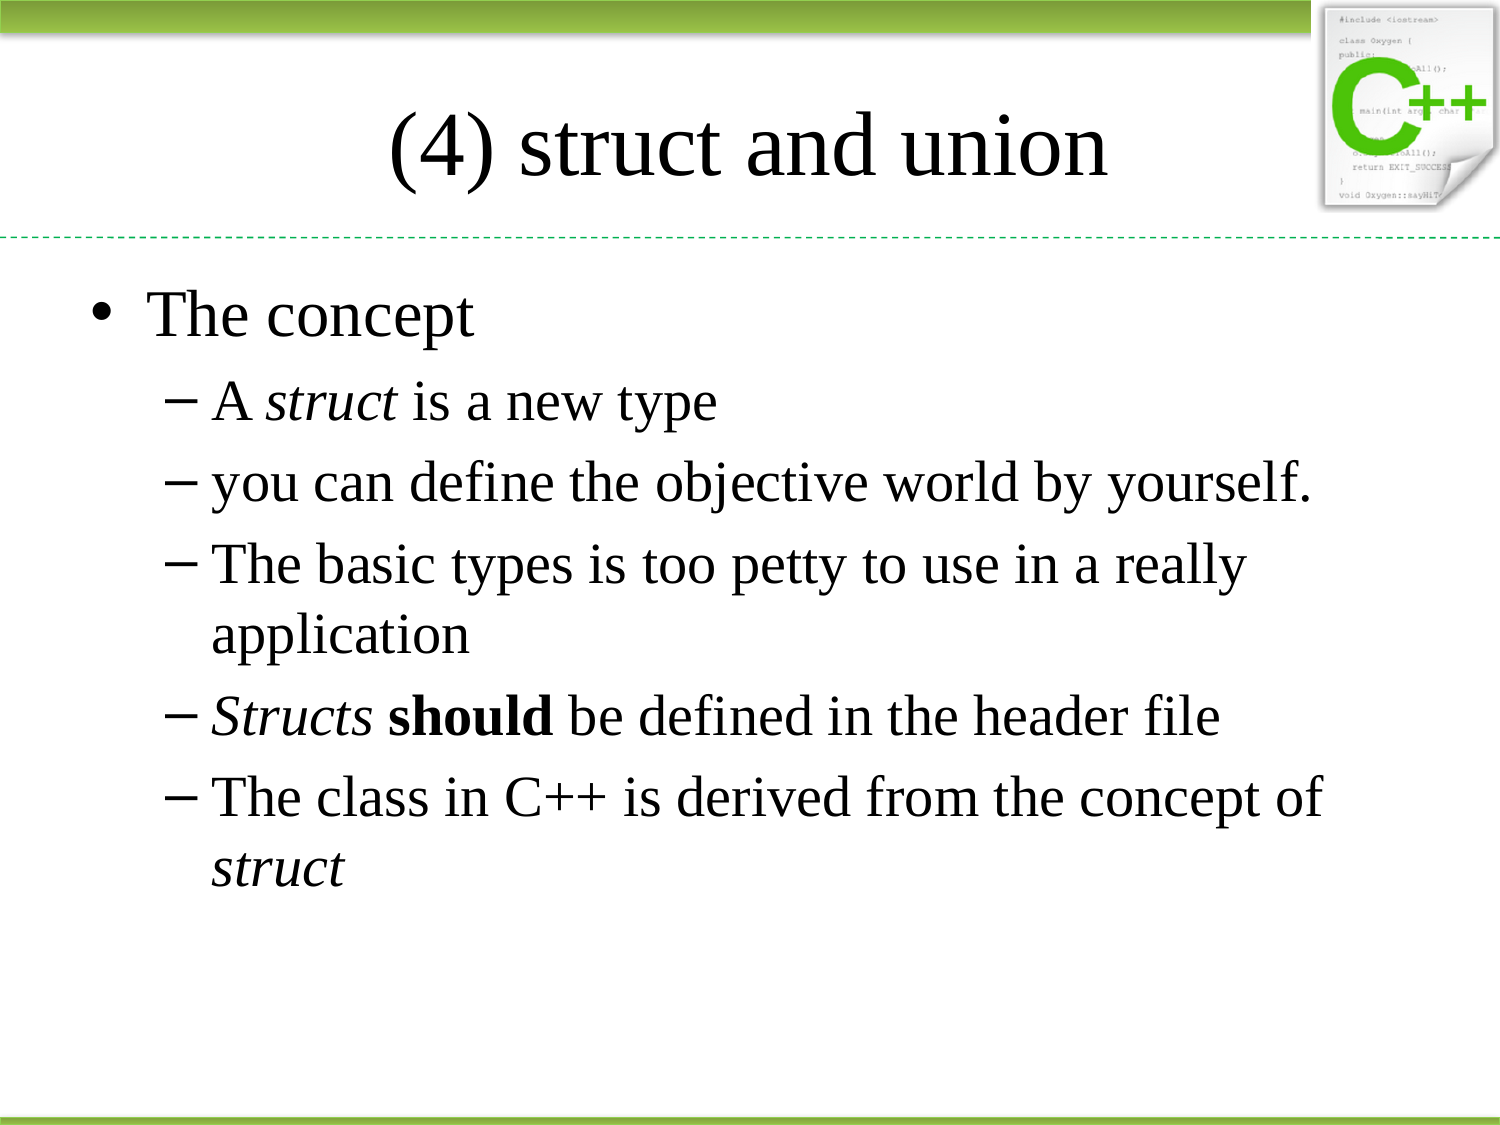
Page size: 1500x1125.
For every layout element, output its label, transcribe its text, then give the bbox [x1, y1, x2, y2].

title (4) struct and union [74, 44, 1426, 233]
list The concept A struct is a new type you can define the objective world by yourself. The basic types is too petty to use in a really application Structs should be defined in the header file The class in C++ is derived from the concept of struct [74, 262, 1426, 1006]
picture [1311, 0, 1500, 213]
